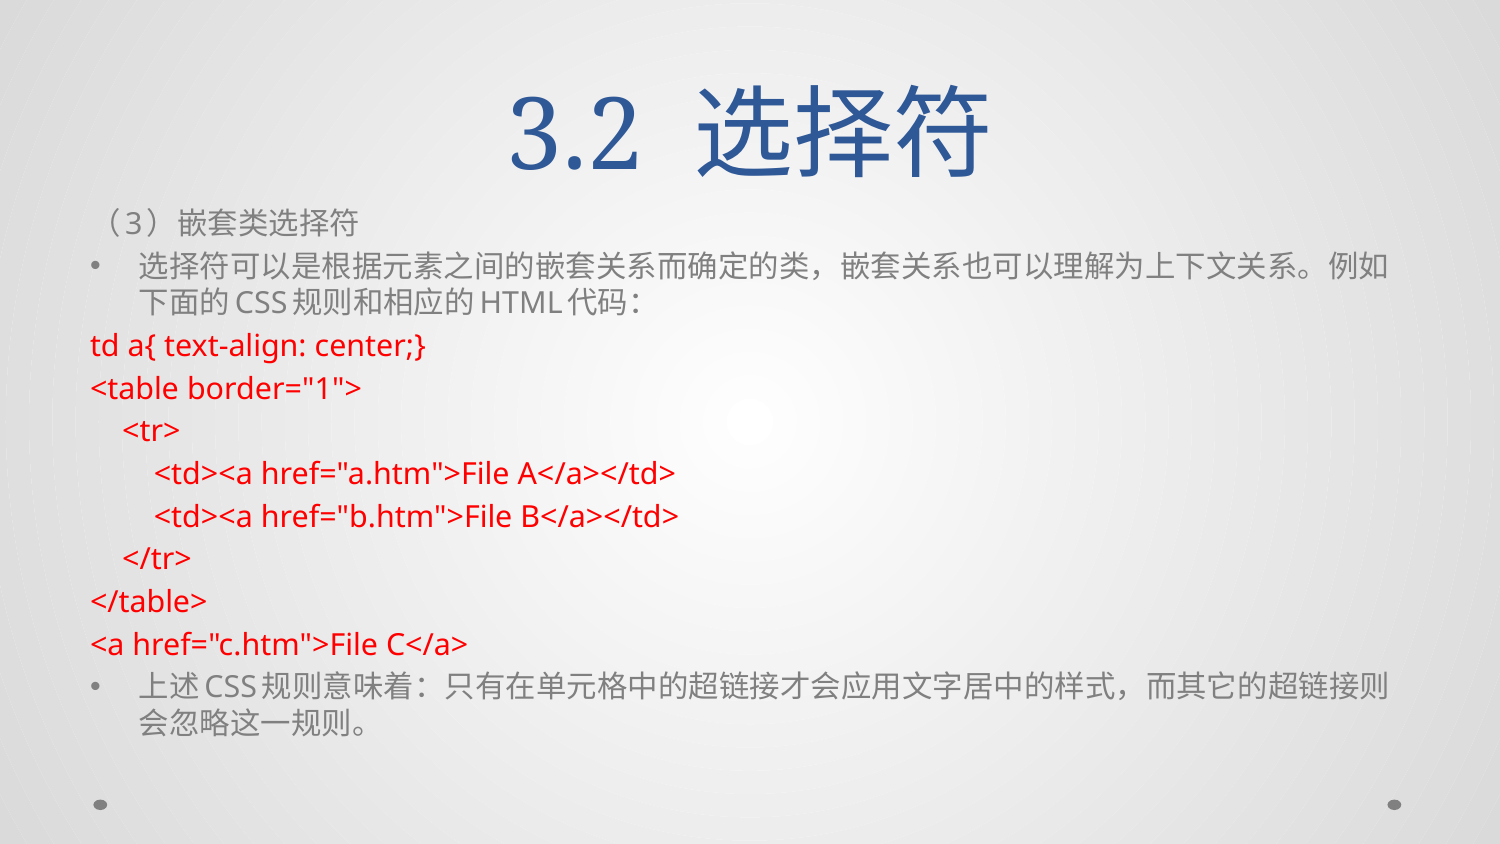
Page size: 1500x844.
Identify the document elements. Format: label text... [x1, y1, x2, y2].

title 3.2 选择符 [75, 0, 1425, 196]
list （3）嵌套类选择符 选择符可以是根据元素之间的嵌套关系而确定的类，嵌套关系也可以理解为上下文关系。例如下面的CSS规则和相应的HTML代码： td a{ text-align: center;} <table border="1"> <tr> <td><a href="a.htm">File A</a></td> <td><a href="b.htm">File B</a></td> </tr> </table> <a href="c.htm">File C</a> 上述CSS规则意味着：只有在单元格中的超链接才会应用文字居中的样式，而其它的超链接则会忽略这一规则。 [75, 196, 1425, 754]
